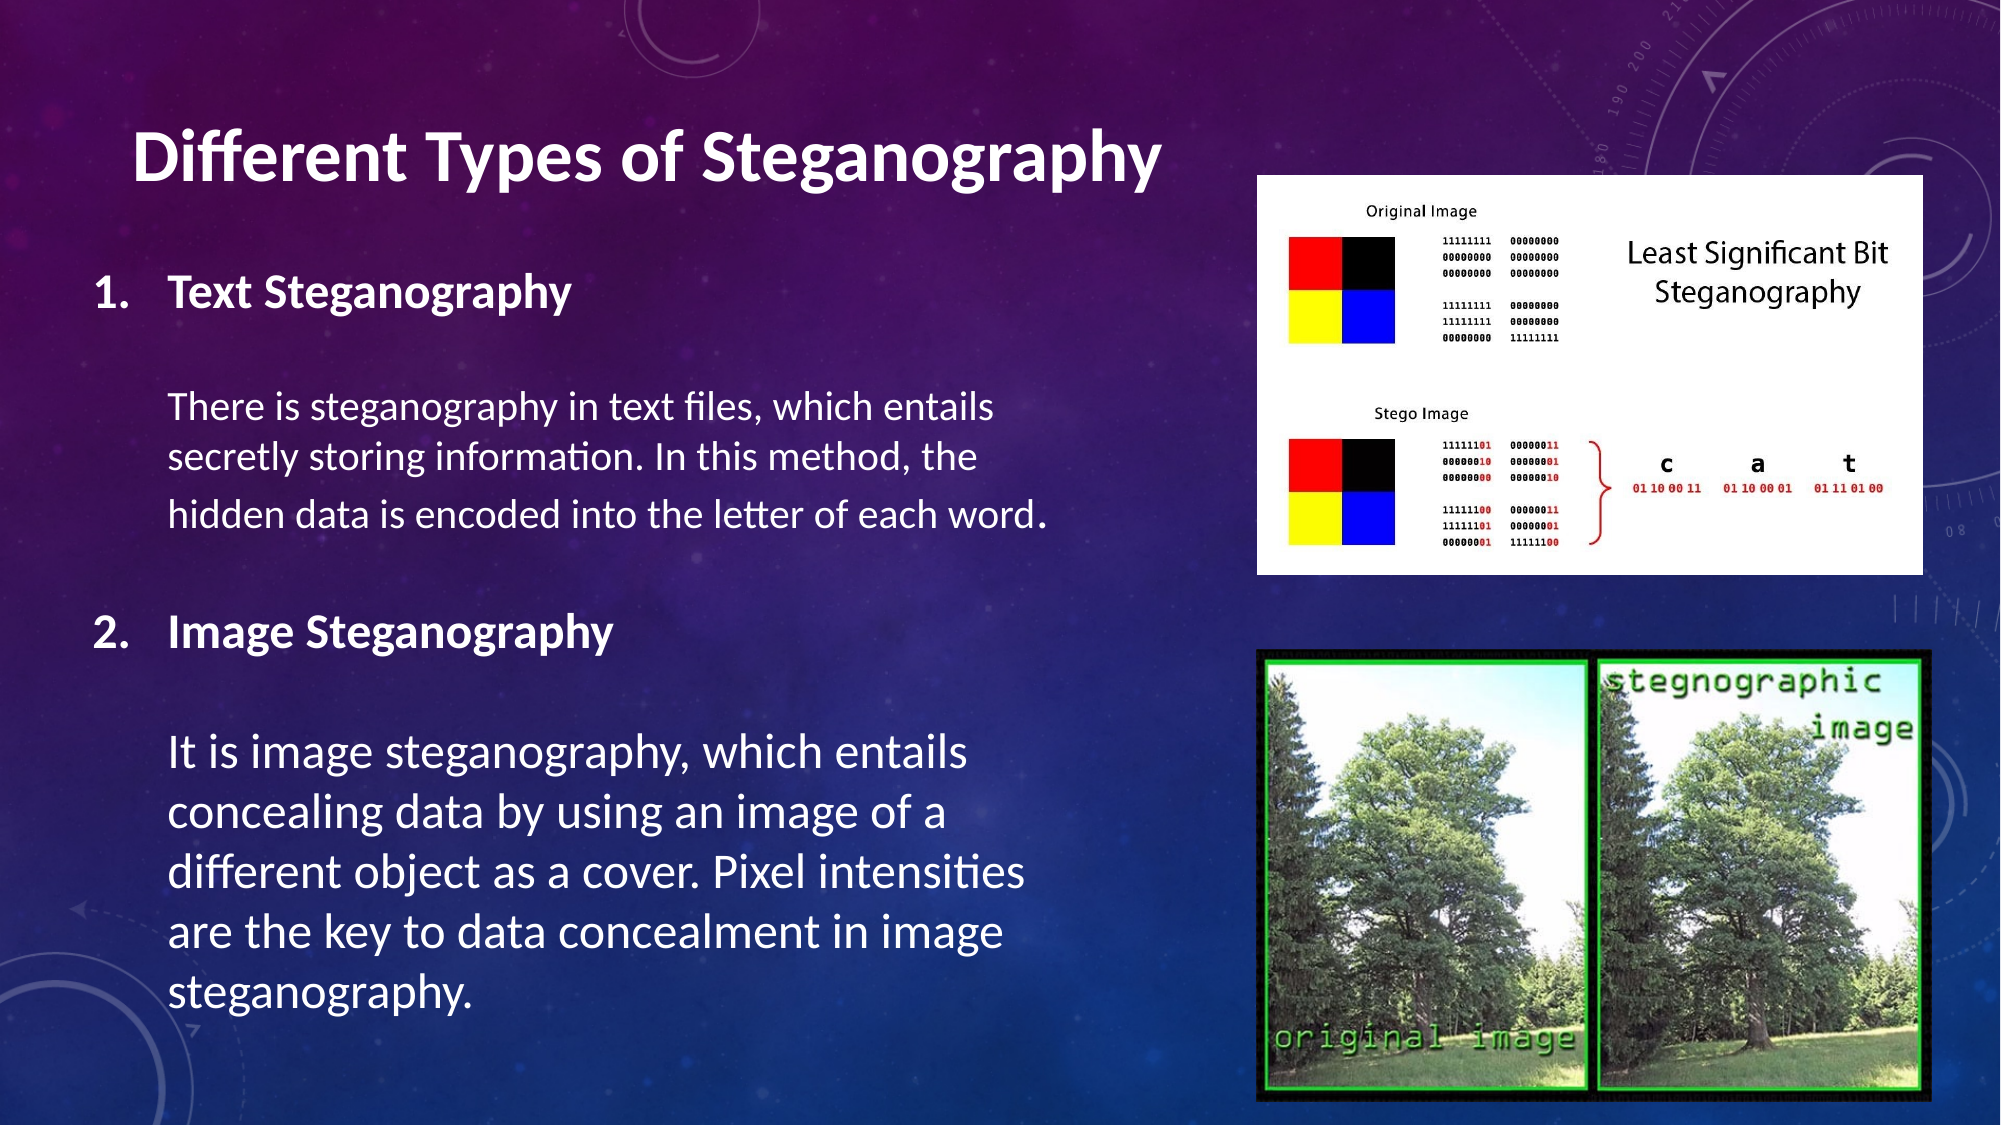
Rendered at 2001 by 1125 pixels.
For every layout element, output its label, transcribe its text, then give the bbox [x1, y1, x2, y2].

text_box Text Steganography There is steganography in text files, which entails secretly storing information. In this method, the hidden data is encoded into the letter of each word. Image Steganography It is image steganography, which entails concealing data by using an image of a different object as a cover. Pixel intensities are the key to data concealment in image steganography. [77, 251, 1078, 1117]
picture [0, 0, 2001, 1125]
text_box Different Types of Steganography [117, 98, 1329, 204]
